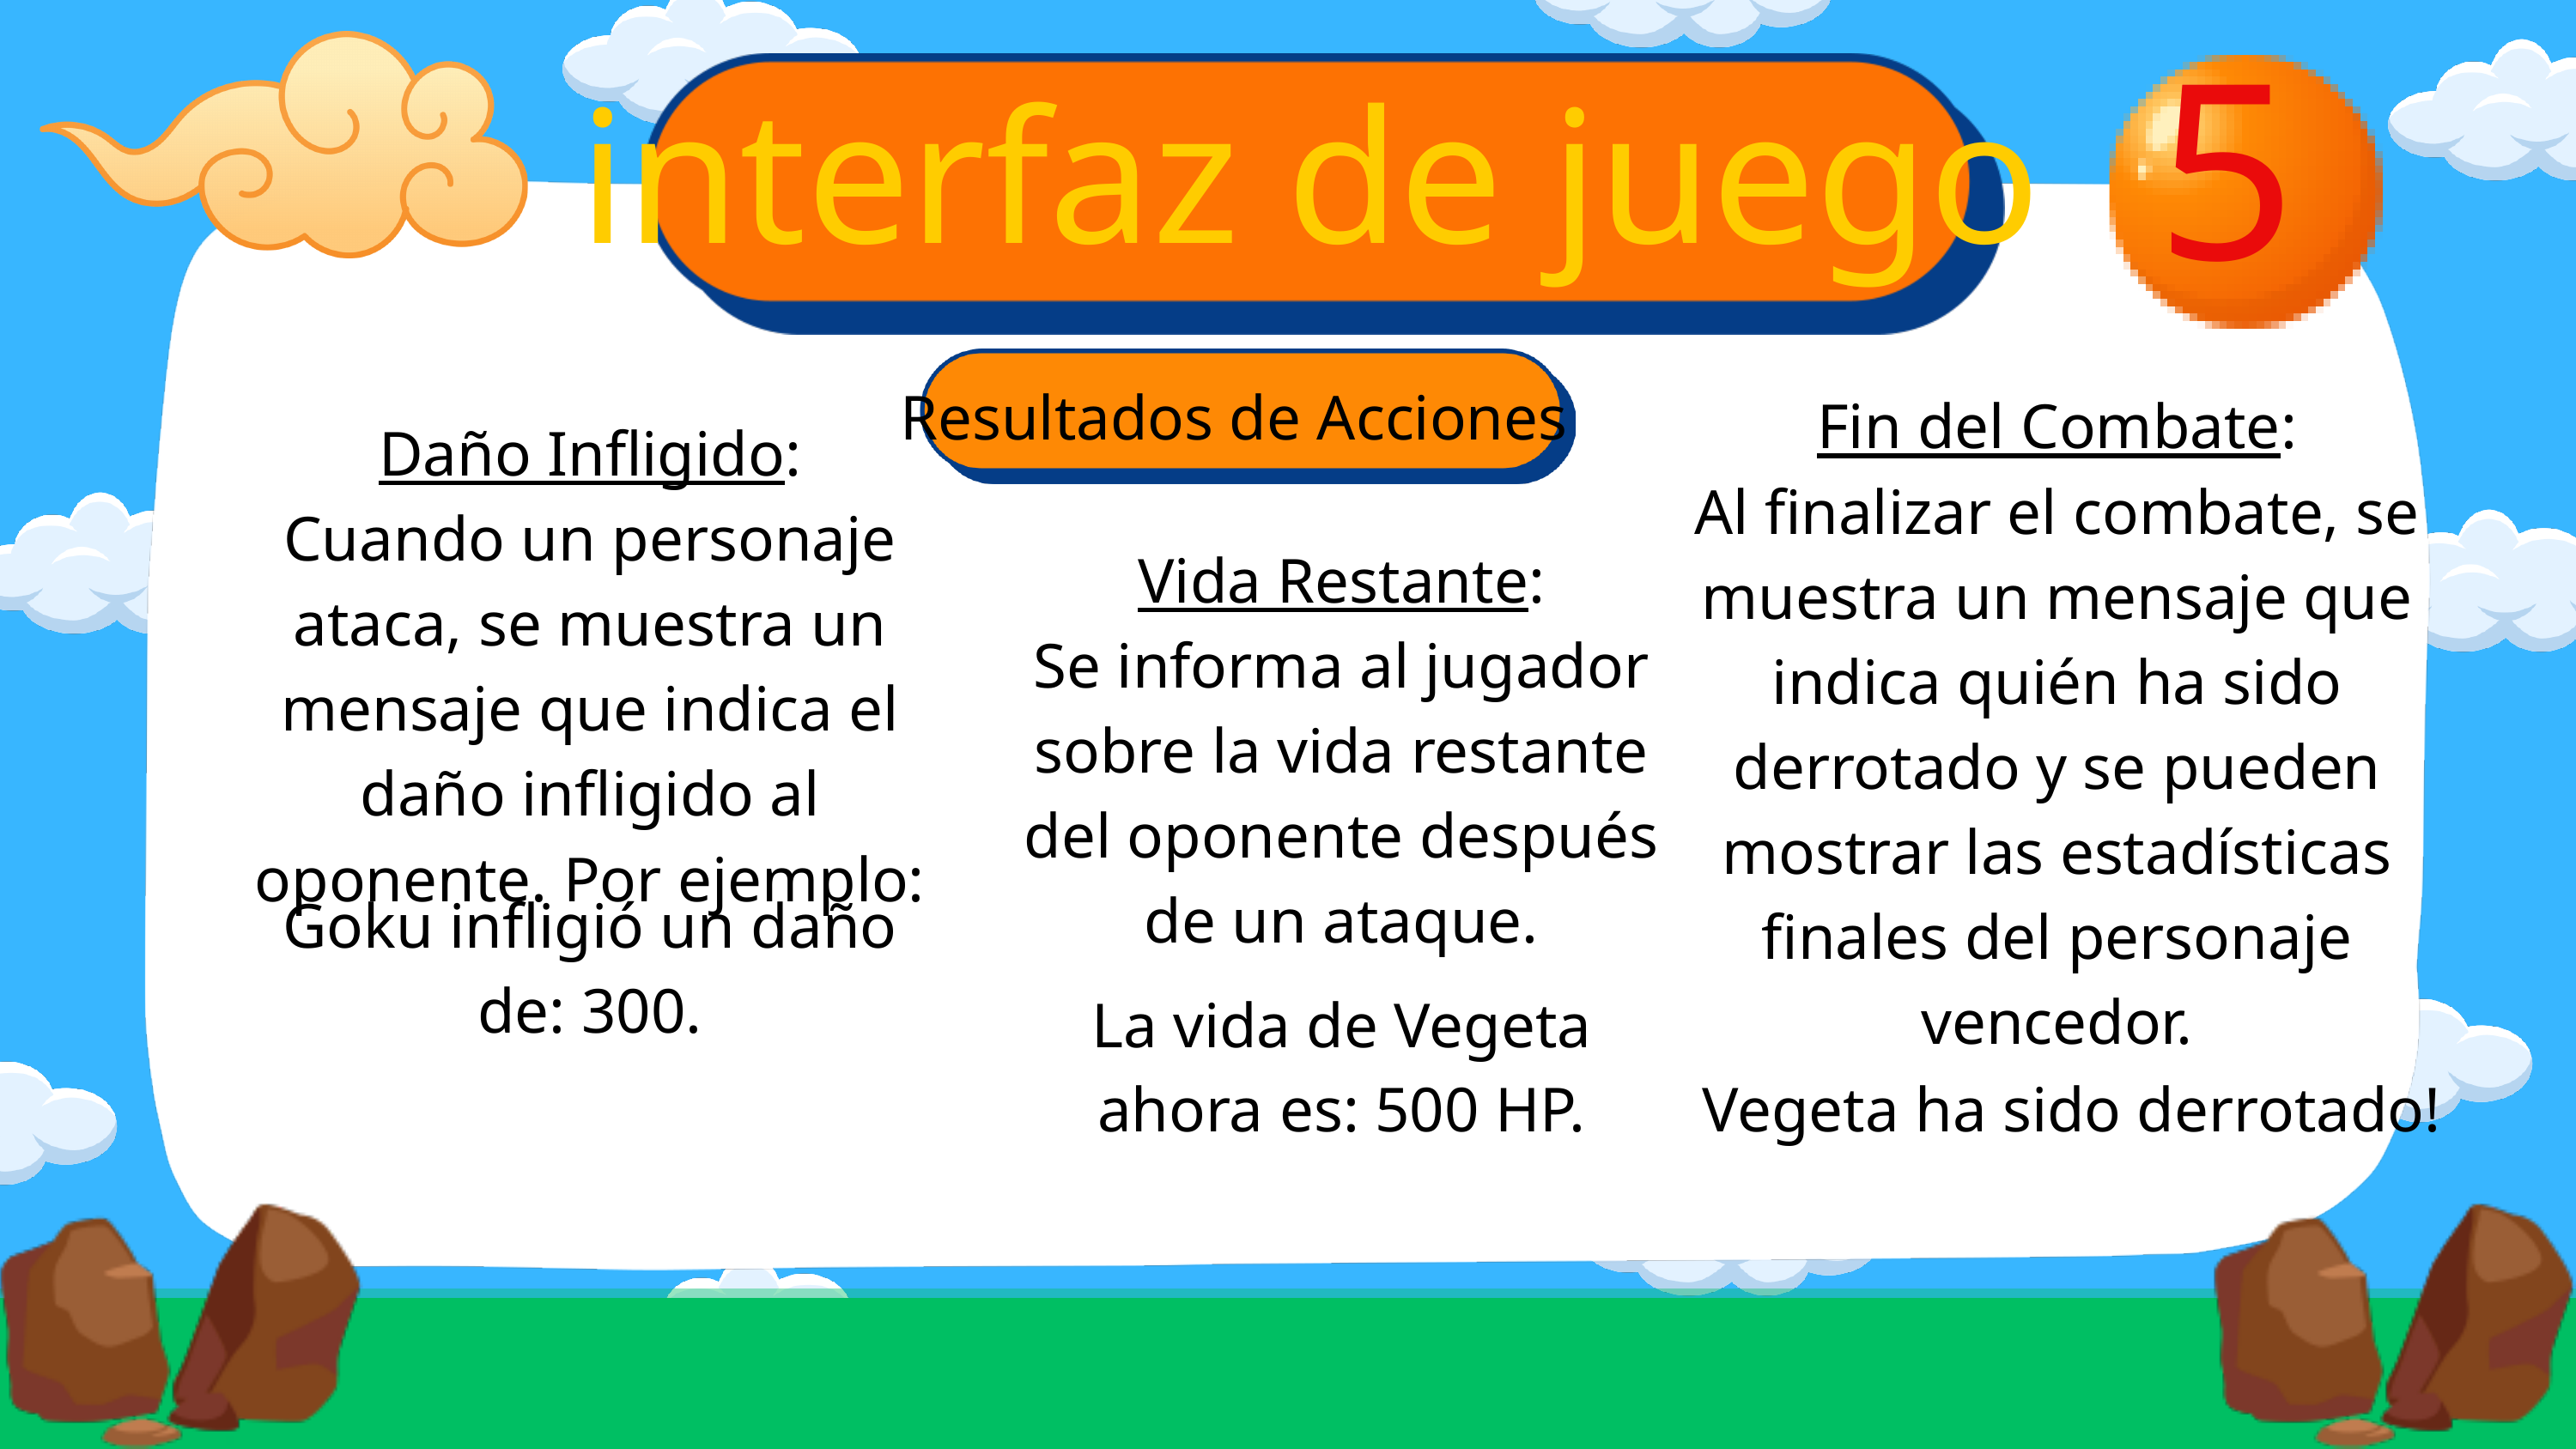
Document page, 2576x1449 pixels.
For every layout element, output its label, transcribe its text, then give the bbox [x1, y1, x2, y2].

text_box Resultados de Acciones [892, 367, 1576, 452]
text_box [363, 1203, 2213, 1449]
text_box 5 [2129, 113, 2323, 309]
text_box [2109, 55, 2383, 329]
text_box [1528, 0, 1838, 56]
text_box [2432, 972, 2538, 1131]
text_box Fin del Combate: Al finalizar el combate, se muestra un mensaje que indica quién ha sido derrotado y se pueden mostrar las estadísticas finales del personaje vencedor. [1683, 375, 2432, 1058]
text_box [39, 31, 528, 258]
text_box [556, 0, 867, 132]
text_box [2382, 30, 2576, 189]
text_box [0, 1034, 123, 1193]
text_box [144, 189, 2432, 1203]
text_box La vida de Vegeta ahora es: 500 HP. [1046, 973, 1637, 1230]
text_box [0, 483, 144, 642]
text_box [642, 281, 2005, 335]
text_box [2432, 500, 2576, 660]
text_box Vida Restante: Se informa al jugador sobre la vida restante del oponente después de un ataque. [983, 530, 1683, 955]
text_box [920, 349, 1577, 484]
text_box interfaz de juego [476, 132, 2145, 281]
text_box [642, 53, 2005, 132]
text_box [2213, 1203, 2576, 1449]
text_box Vegeta ha sido derrotado! [1699, 1058, 2444, 1144]
text_box Goku infligió un daño de: 300. [277, 875, 903, 1046]
text_box [0, 1203, 363, 1449]
text_box Daño Infligido: Cuando un personaje ataca, se muestra un mensaje que indica el daño infligido al oponente. Por ejemplo: [216, 403, 964, 914]
